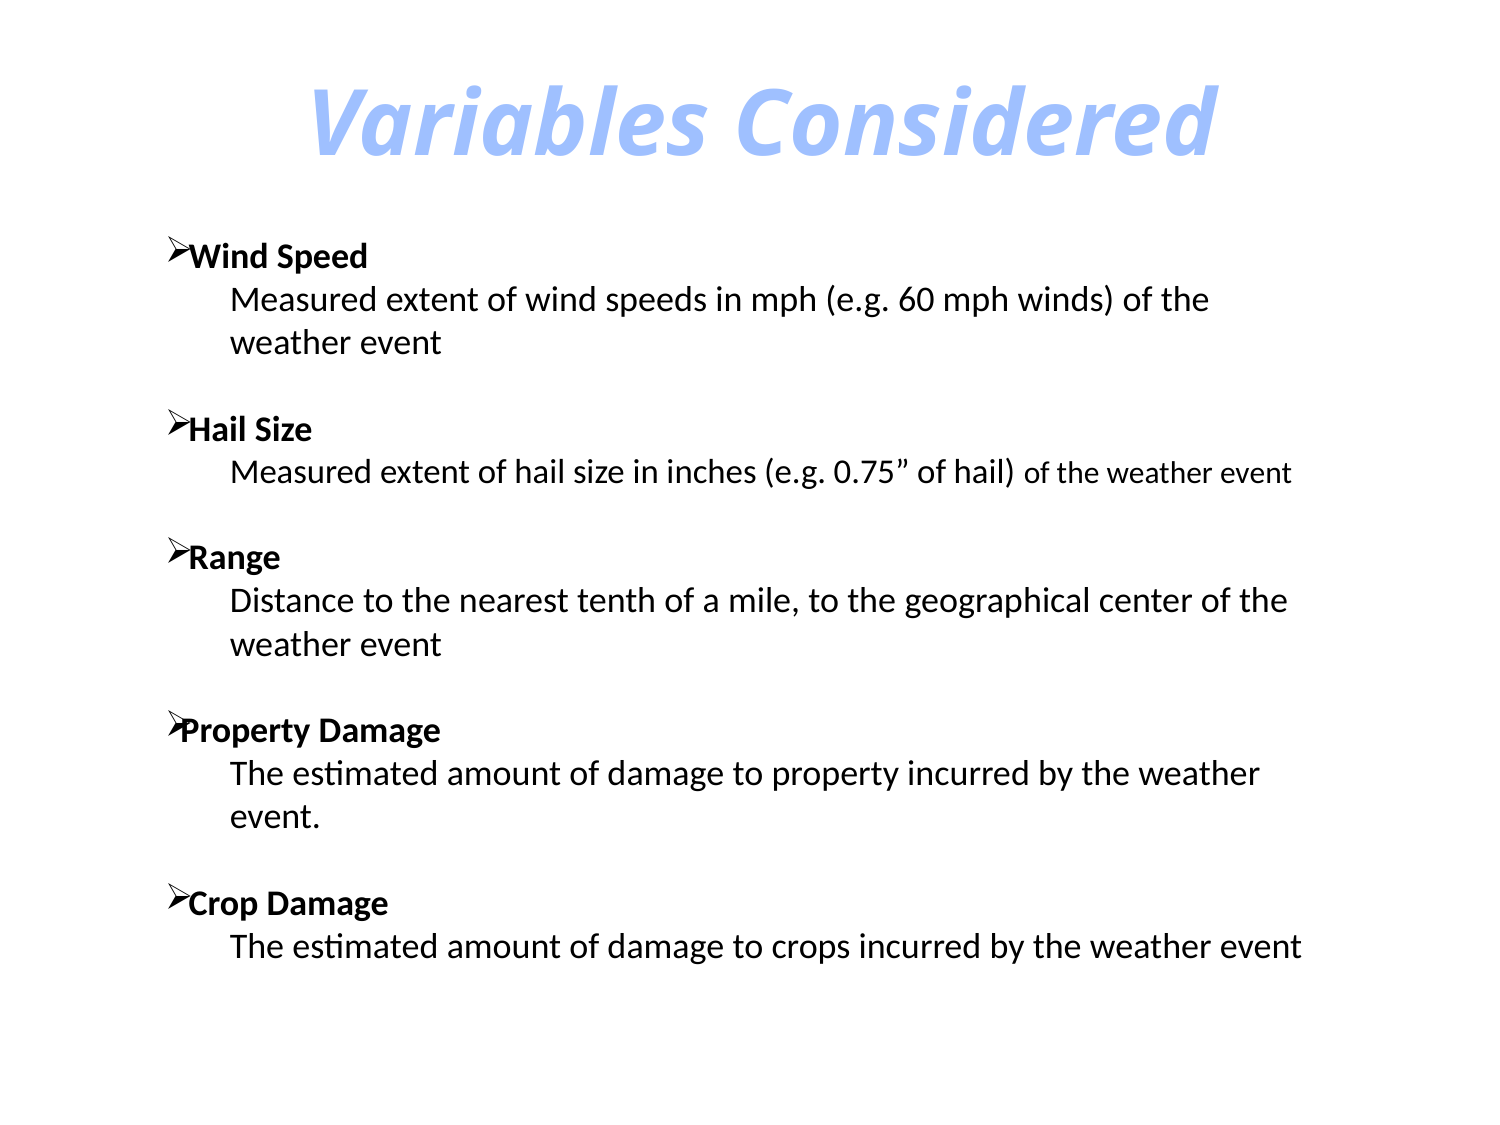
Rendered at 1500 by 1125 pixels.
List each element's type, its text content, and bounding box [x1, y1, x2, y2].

text_box Wind Speed Measured extent of wind speeds in mph (e.g. 60 mph winds) of the weather event Hail Size Measured extent of hail size in inches (e.g. 0.75” of hail) of the weather event Range Distance to the nearest tenth of a mile, to the geographical center of the weather event Property Damage The estimated amount of damage to property incurred by the weather event. Crop Damage The estimated amount of damage to crops incurred by the weather event [150, 224, 1325, 1063]
title Variables Considered [125, 37, 1400, 201]
